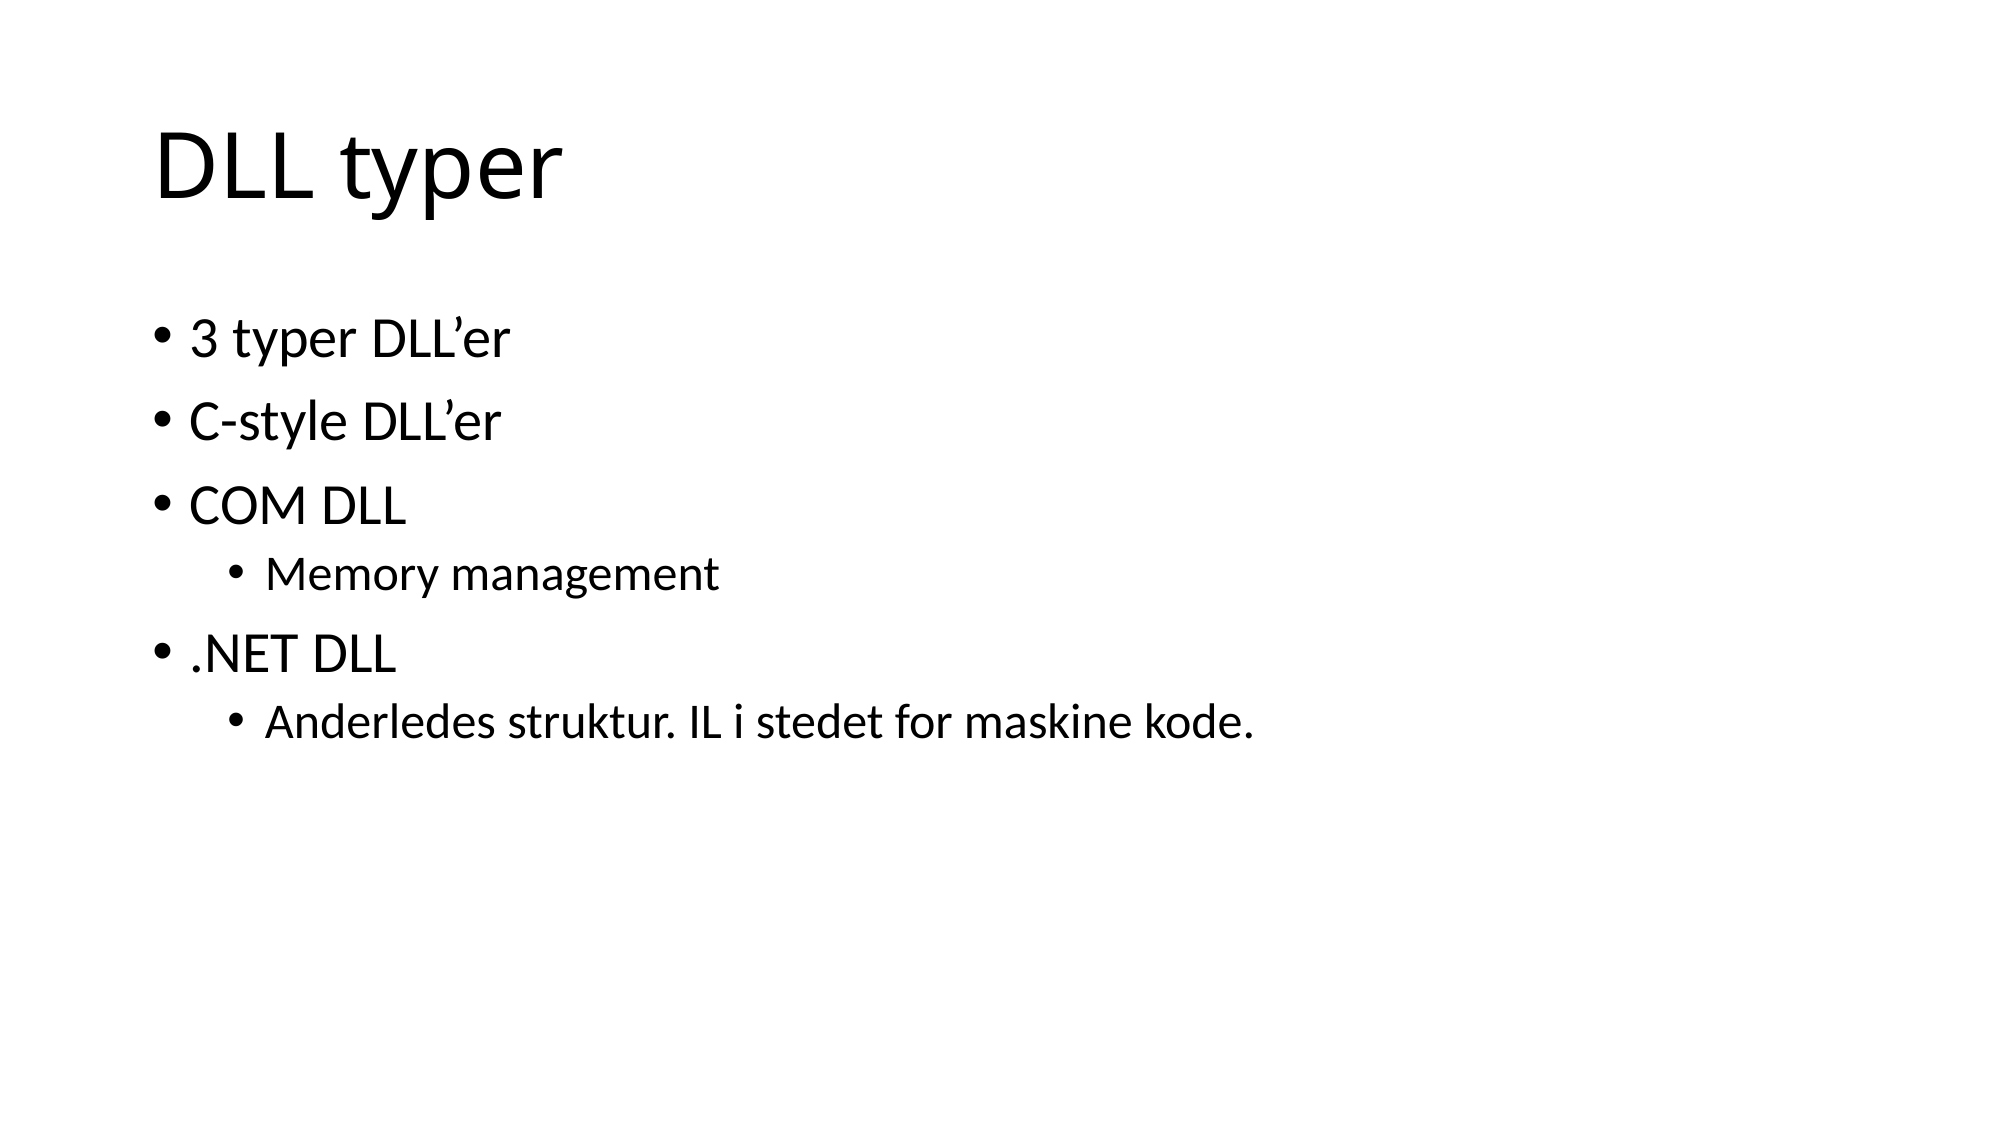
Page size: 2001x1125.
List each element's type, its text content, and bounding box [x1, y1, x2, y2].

title DLL typer [137, 59, 1863, 278]
list 3 typer DLL’er C-style DLL’er COM DLL Memory management .NET DLL Anderledes struktur. IL i stedet for maskine kode. [137, 299, 1863, 1014]
